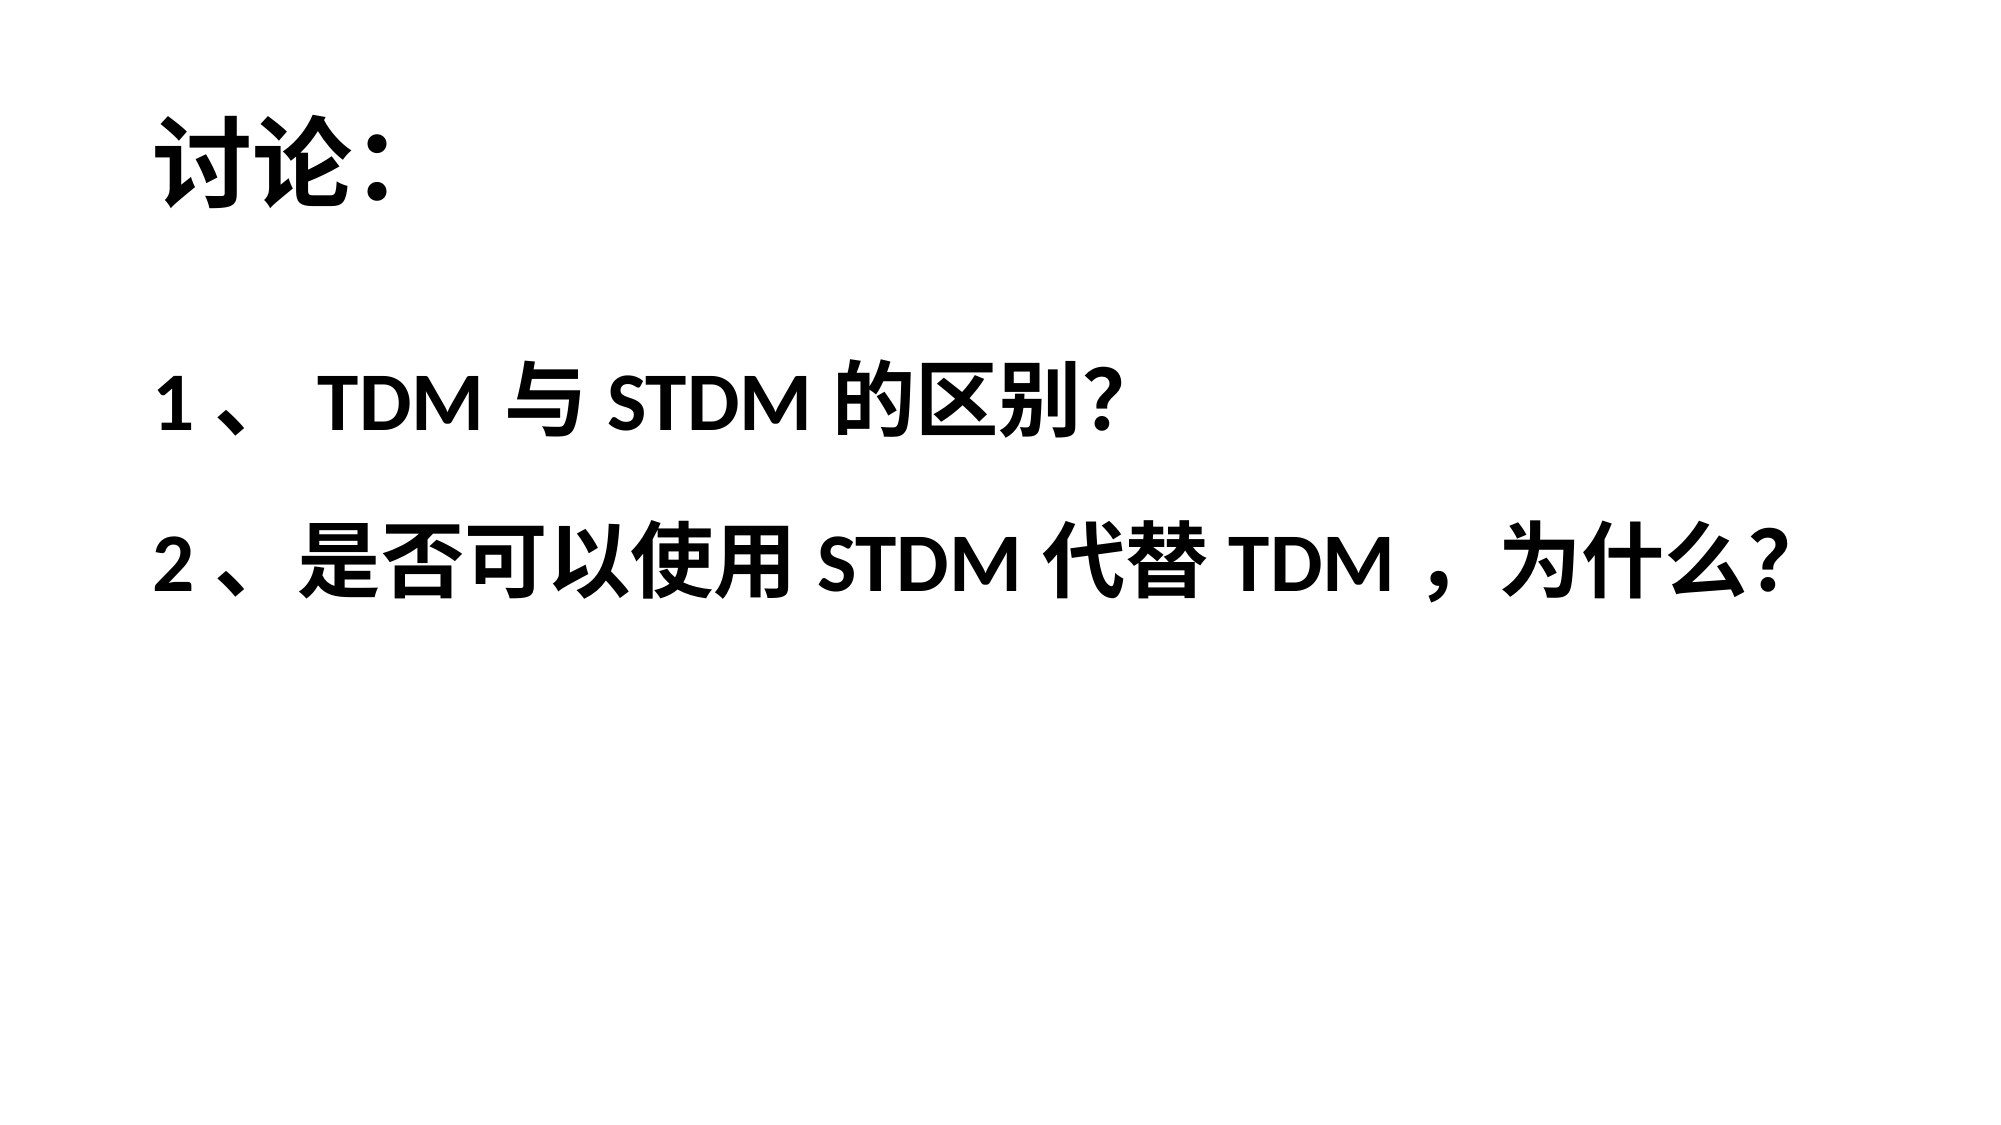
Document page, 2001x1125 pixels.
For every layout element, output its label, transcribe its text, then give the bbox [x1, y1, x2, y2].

title 讨论： [137, 59, 1863, 278]
list 1、TDM与STDM的区别？ 2、是否可以使用STDM代替TDM，为什么？ [137, 299, 1863, 1014]
